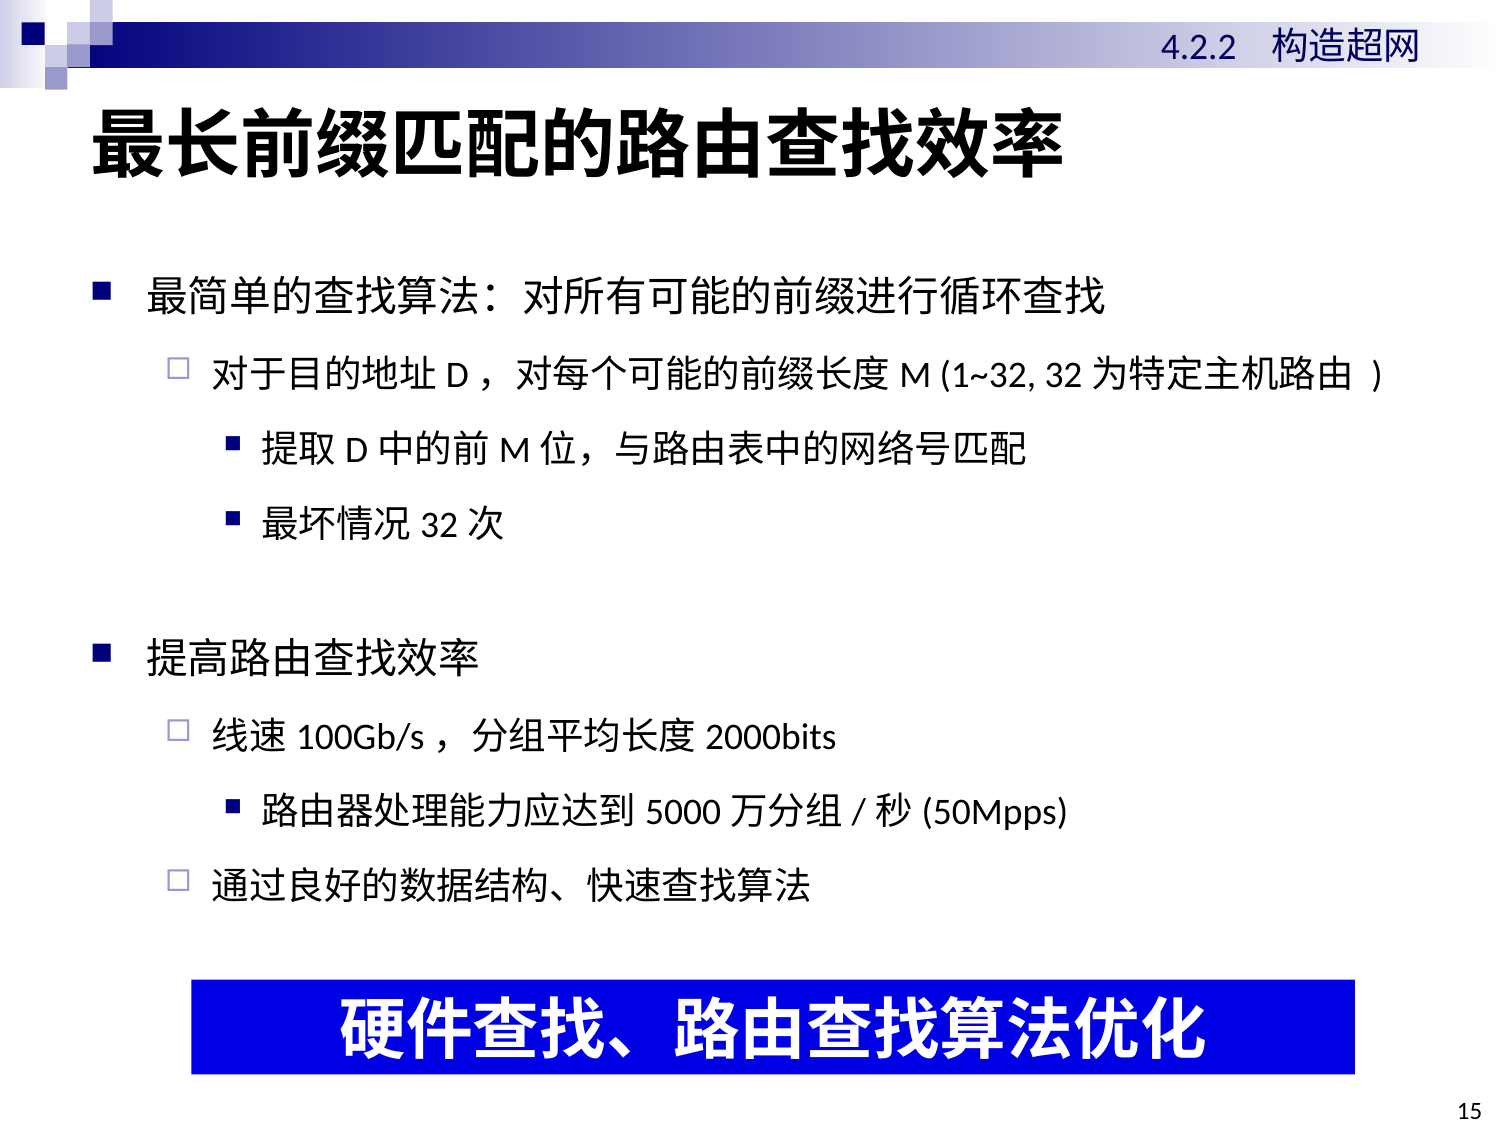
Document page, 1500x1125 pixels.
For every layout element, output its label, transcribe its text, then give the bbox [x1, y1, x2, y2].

text_box 硬件查找、路由查找算法优化 [191, 979, 1355, 1075]
list 最简单的查找算法：对所有可能的前缀进行循环查找 对于目的地址D，对每个可能的前缀长度M (1~32, 32为特定主机路由 ) 提取D中的前M位，与路由表中的网络号匹配 最坏情况32次 提高路由查找效率 线速100Gb/s，分组平均长度2000bits 路由器处理能力应达到5000万分组/秒(50Mpps) 通过良好的数据结构、快速查找算法 [75, 237, 1500, 1068]
title 最长前缀匹配的路由查找效率 [75, 75, 1425, 209]
text_box 4.2.2 构造超网 [1146, 14, 1443, 75]
slide_number 15 [1448, 1100, 1483, 1125]
